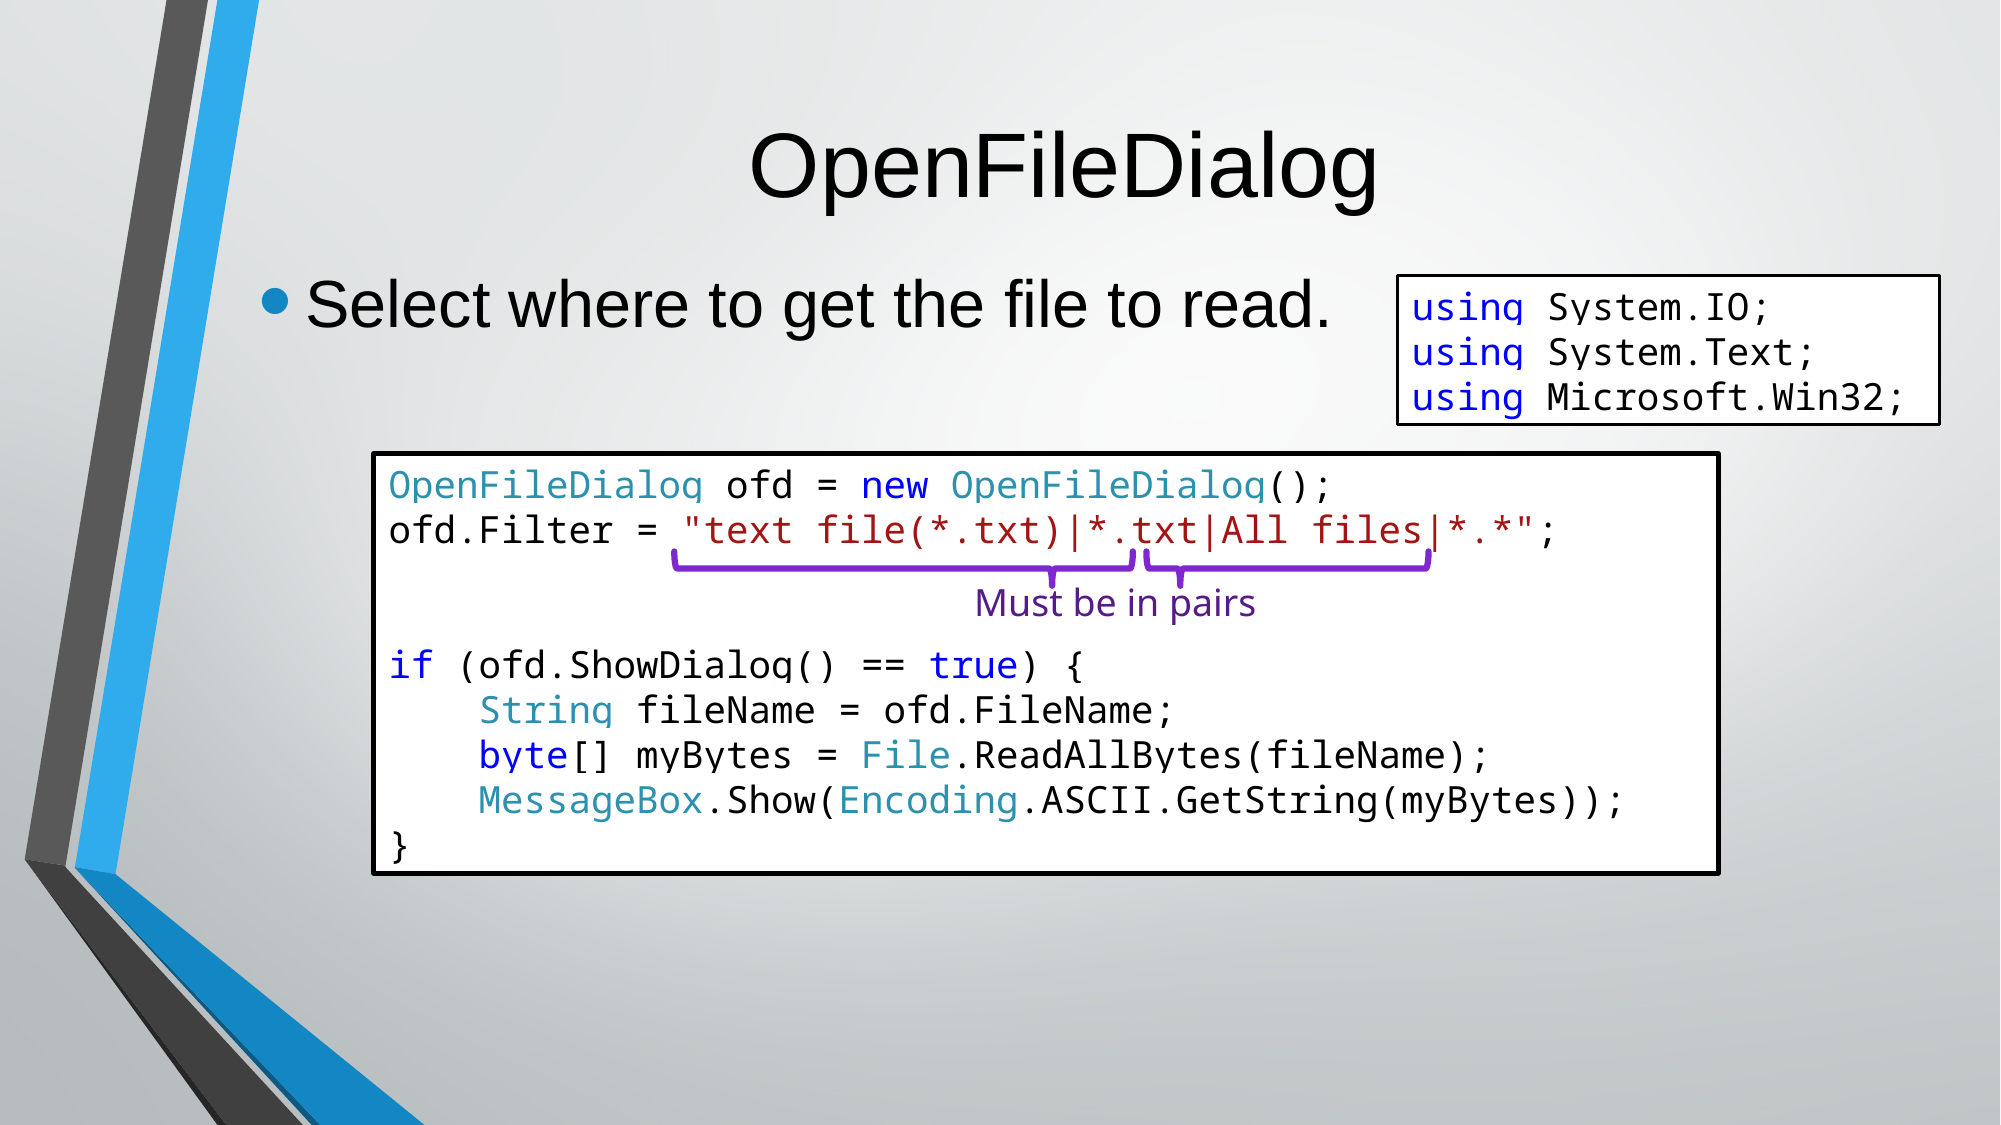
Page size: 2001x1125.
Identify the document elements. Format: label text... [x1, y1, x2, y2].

list Select where to get the file to read. [243, 252, 1887, 950]
title OpenFileDialog [243, 77, 1887, 246]
text_box [673, 550, 1134, 571]
text_box Must be in pairs [959, 571, 1272, 631]
text_box using System.IO; using System.Text; using Microsoft.Win32; [1397, 275, 1940, 425]
text_box OpenFileDialog ofd = new OpenFileDialog(); ofd.Filter = "text file(*.txt)|*.txt|All files|*.*"; if (ofd.ShowDialog() == true) { String fileName = ofd.FileName; byte[] myBytes = File.ReadAllBytes(fileName); MessageBox.Show(Encoding.ASCII.GetString(myBytes)); } [373, 453, 1719, 874]
text_box [1145, 550, 1430, 571]
